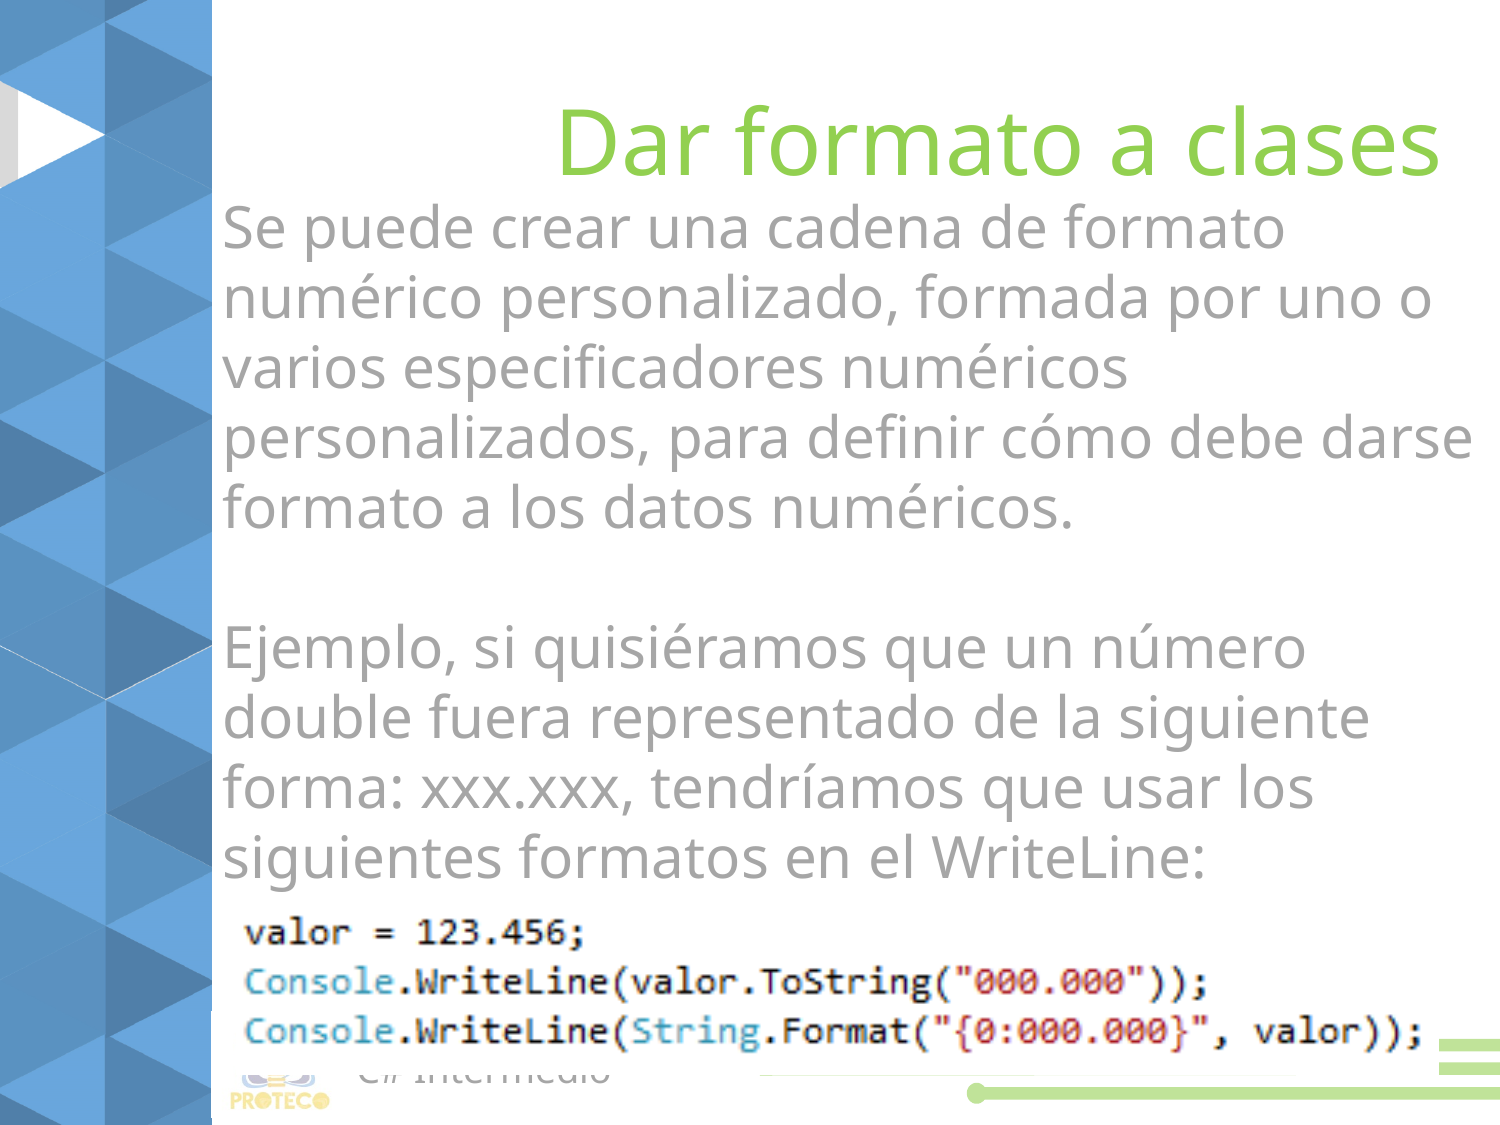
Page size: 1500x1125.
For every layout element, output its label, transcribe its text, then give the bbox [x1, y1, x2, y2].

text_box Dar formato a clases [216, 45, 1459, 183]
text_box Se puede crear una cadena de formato numérico personalizado, formada por uno o varios especificadores numéricos personalizados, para definir cómo debe darse formato a los datos numéricos. Ejemplo, si quisiéramos que un número double fuera representado de la siguiente forma: xxx.xxx, tendríamos que usar los siguientes formatos en el WriteLine: [207, 183, 1500, 1010]
picture [0, 0, 1439, 1125]
